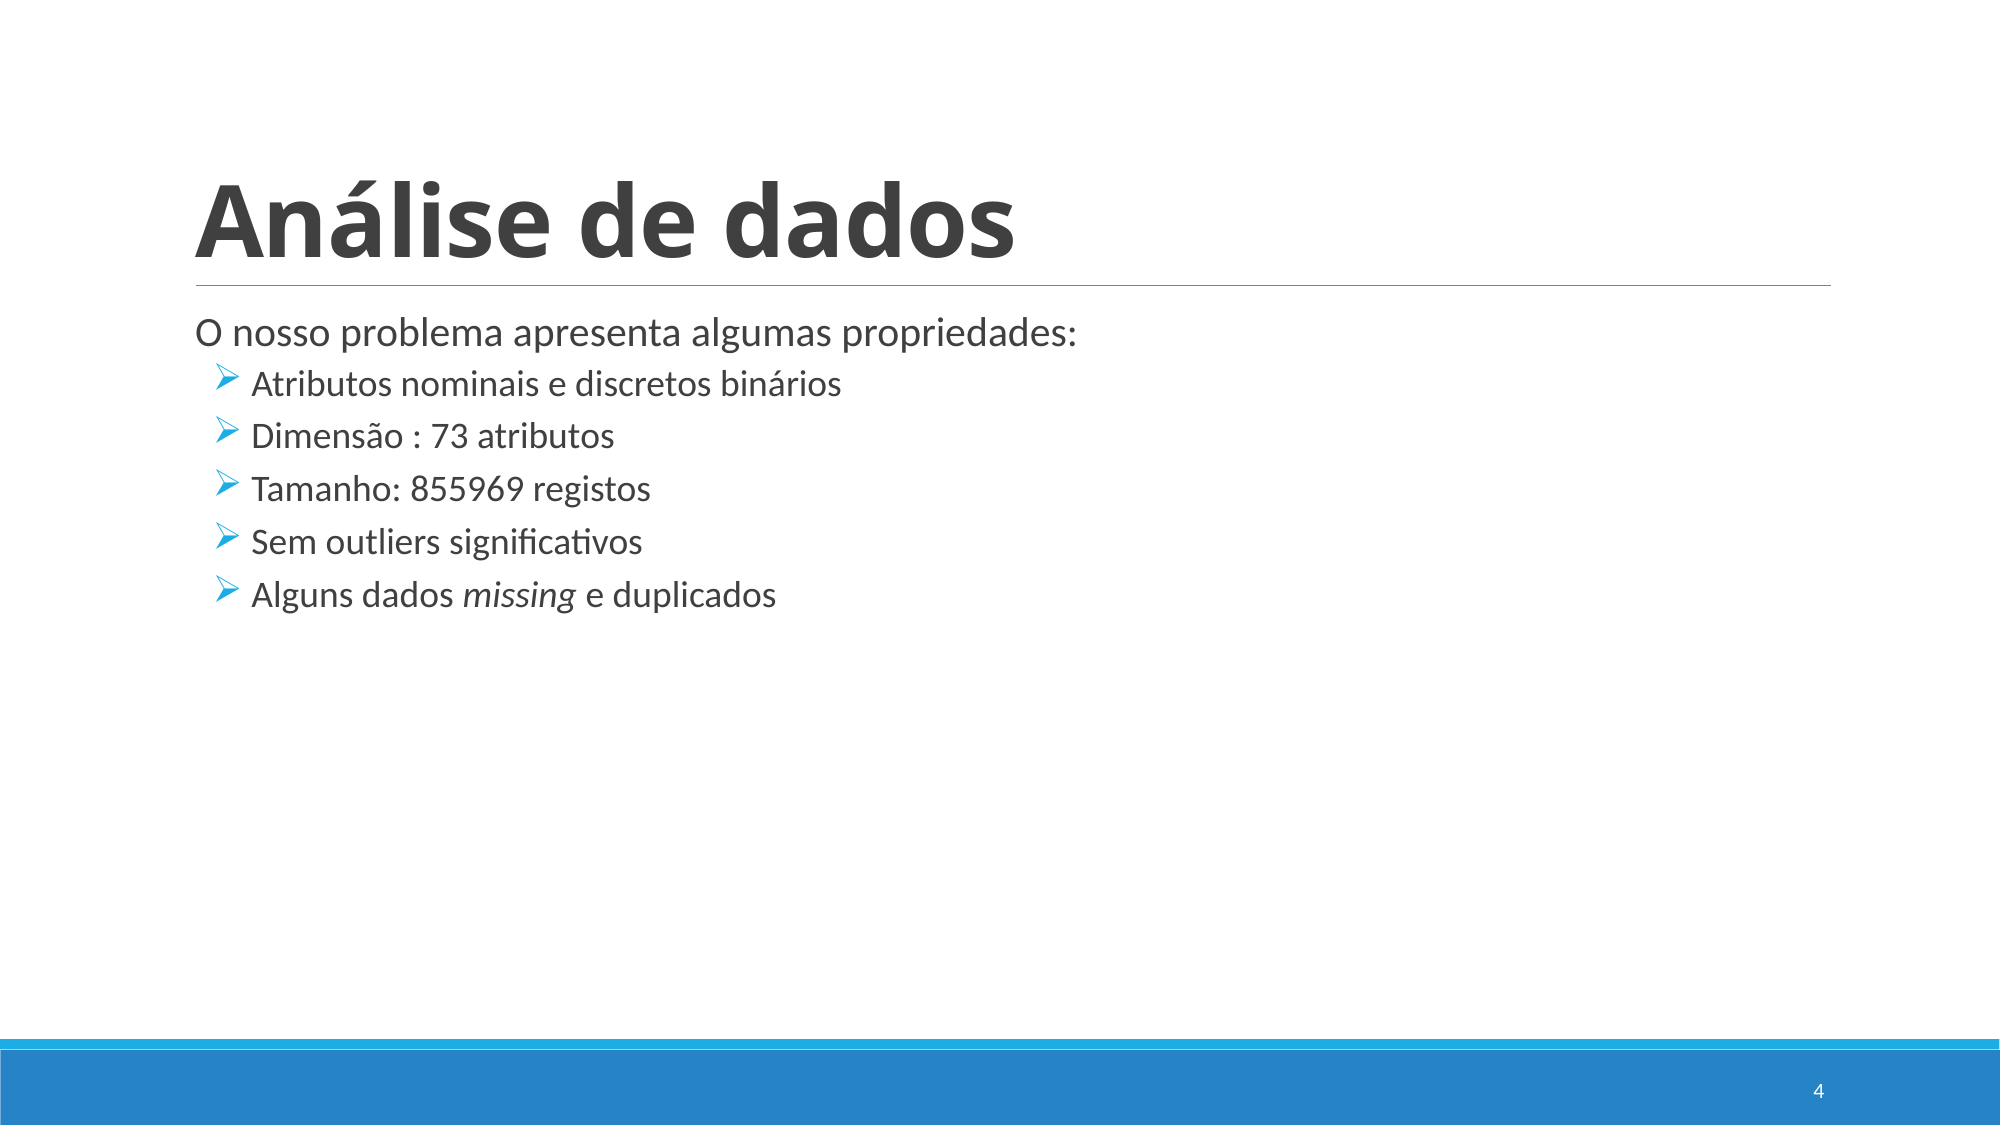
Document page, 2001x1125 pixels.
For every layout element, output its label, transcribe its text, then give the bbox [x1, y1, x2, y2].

slide_number 4 [1624, 1059, 1840, 1120]
list O nosso problema apresenta algumas propriedades: Atributos nominais e discretos binários Dimensão : 73 atributos Tamanho: 855969 registos Sem outliers significativos Alguns dados missing e duplicados [180, 302, 1830, 963]
title Análise de dados [180, 47, 1830, 285]
